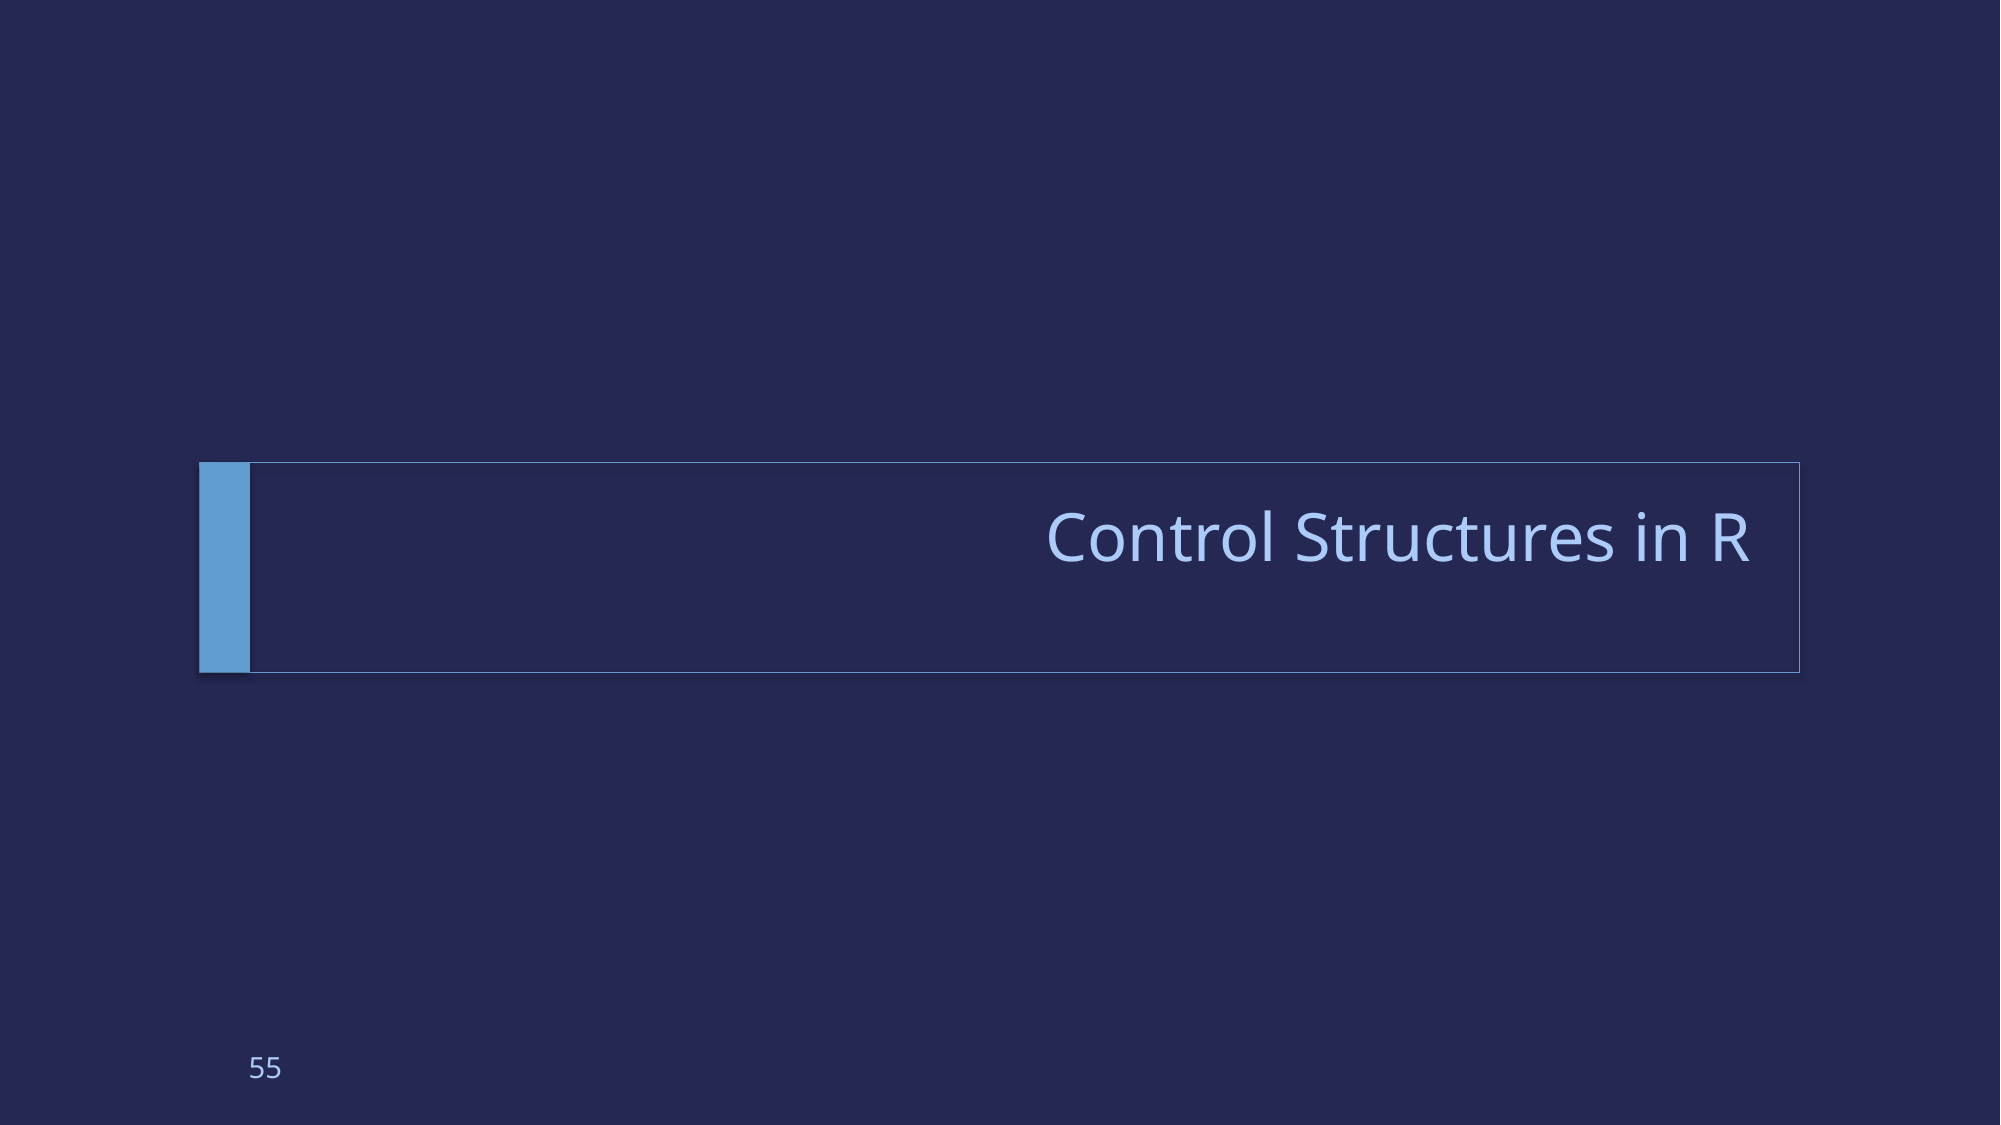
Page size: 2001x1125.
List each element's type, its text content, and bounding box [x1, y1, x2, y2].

title Control Structures in R [266, 487, 1767, 663]
slide_number 55 [233, 1042, 567, 1103]
